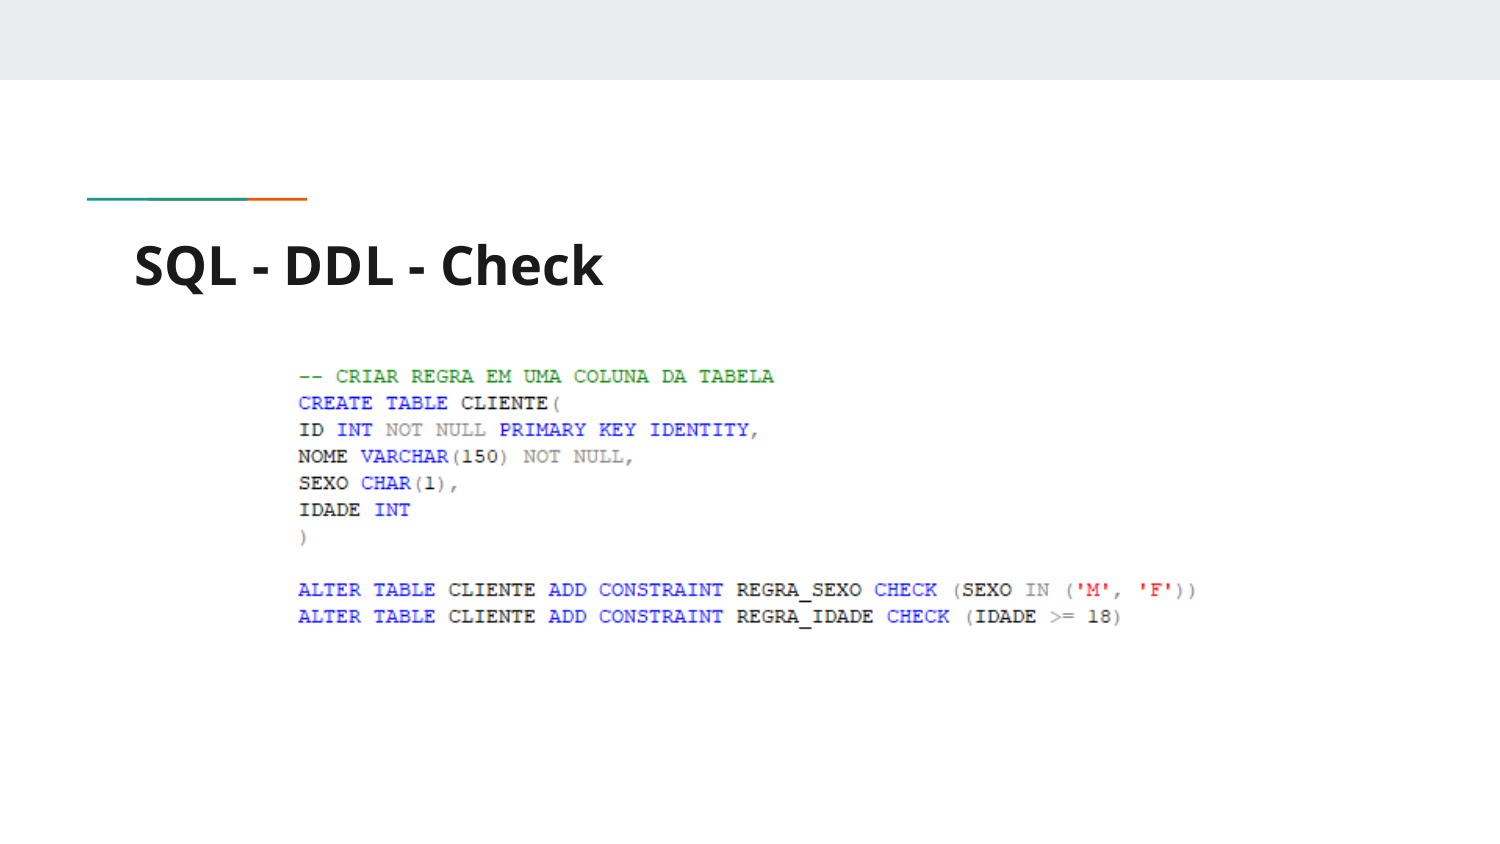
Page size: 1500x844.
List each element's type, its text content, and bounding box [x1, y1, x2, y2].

picture [297, 353, 1203, 648]
title SQL - DDL - Check [119, 216, 1381, 305]
